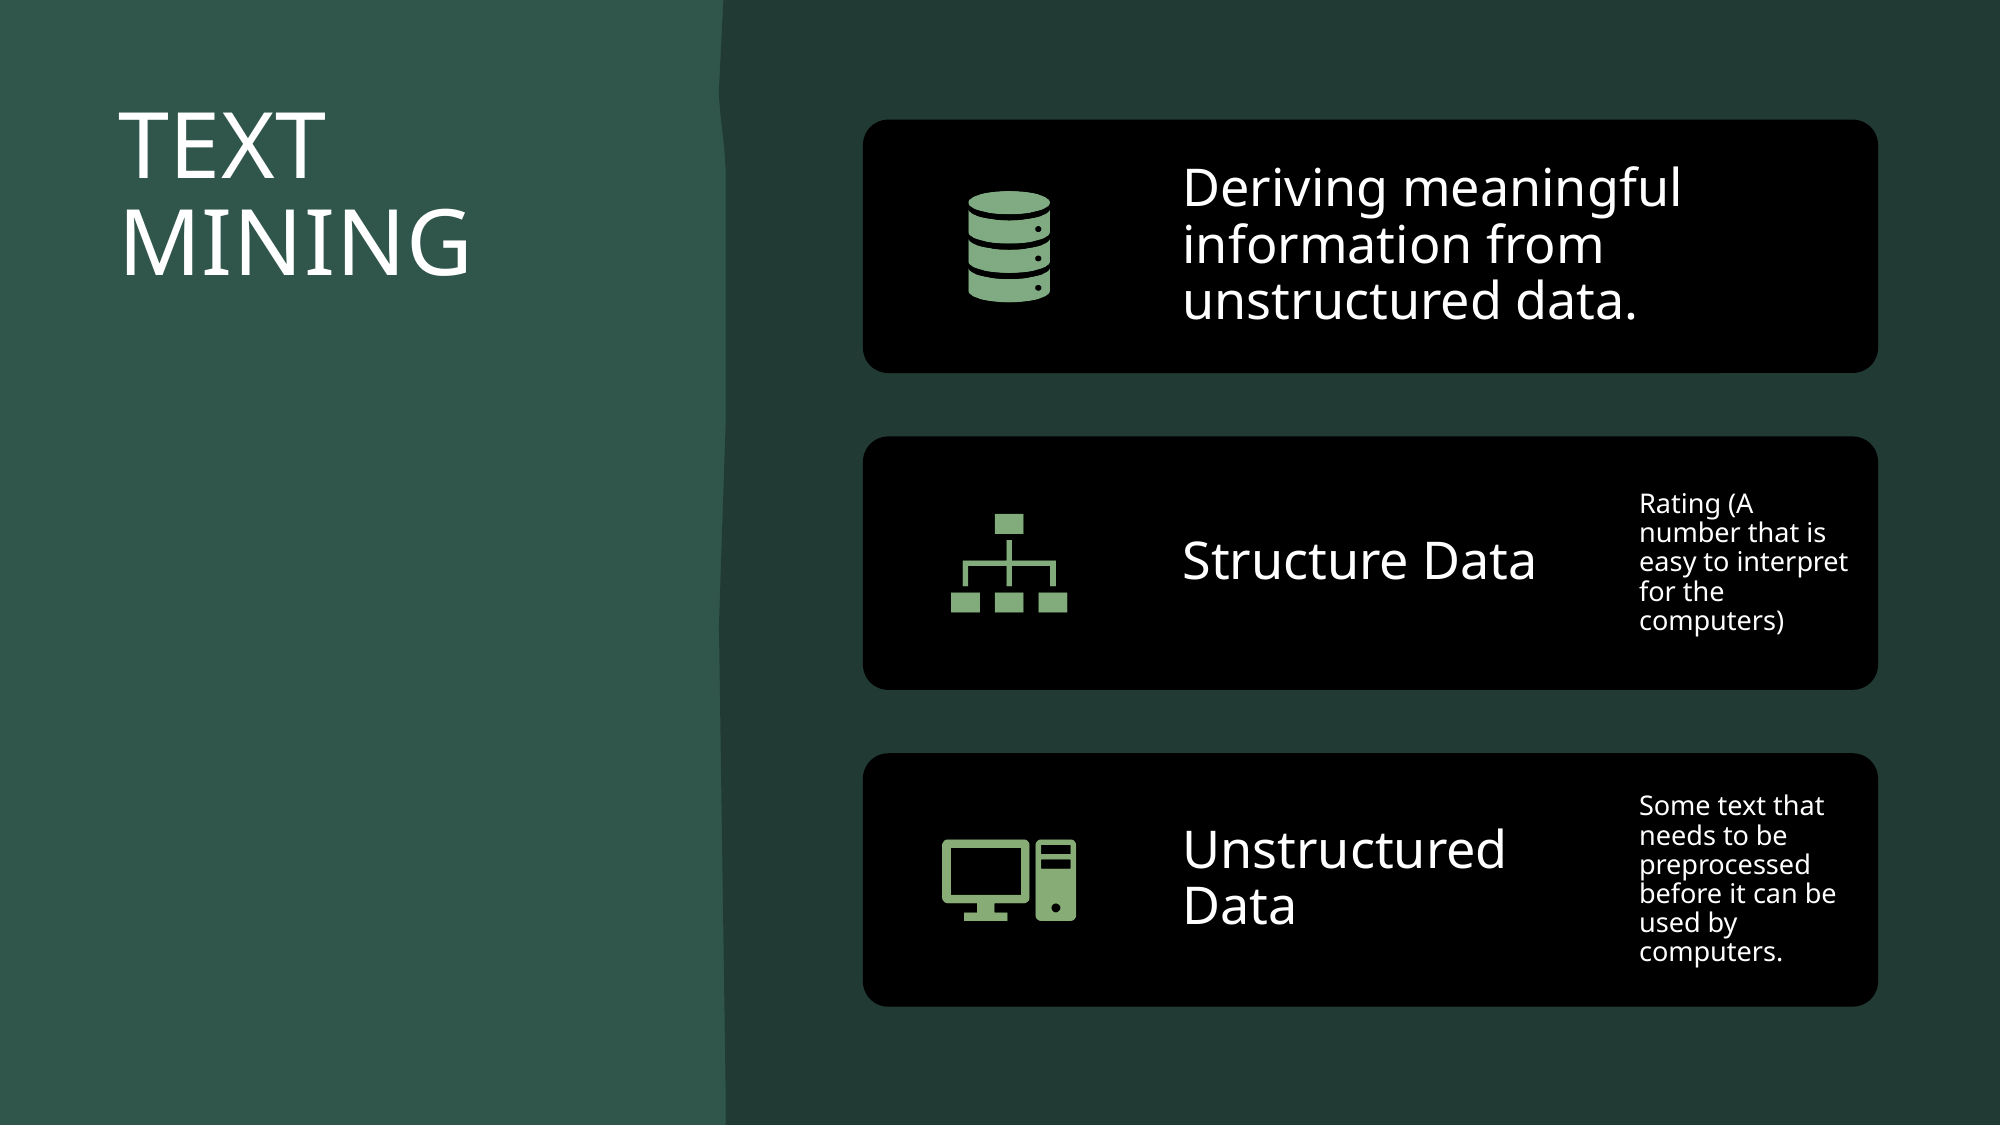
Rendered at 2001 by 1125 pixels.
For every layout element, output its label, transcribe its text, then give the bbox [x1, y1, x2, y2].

title TEXT MINING [118, 101, 628, 1006]
text_box [717, 0, 2000, 1125]
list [862, 119, 1879, 1007]
text_box [0, 0, 724, 1125]
